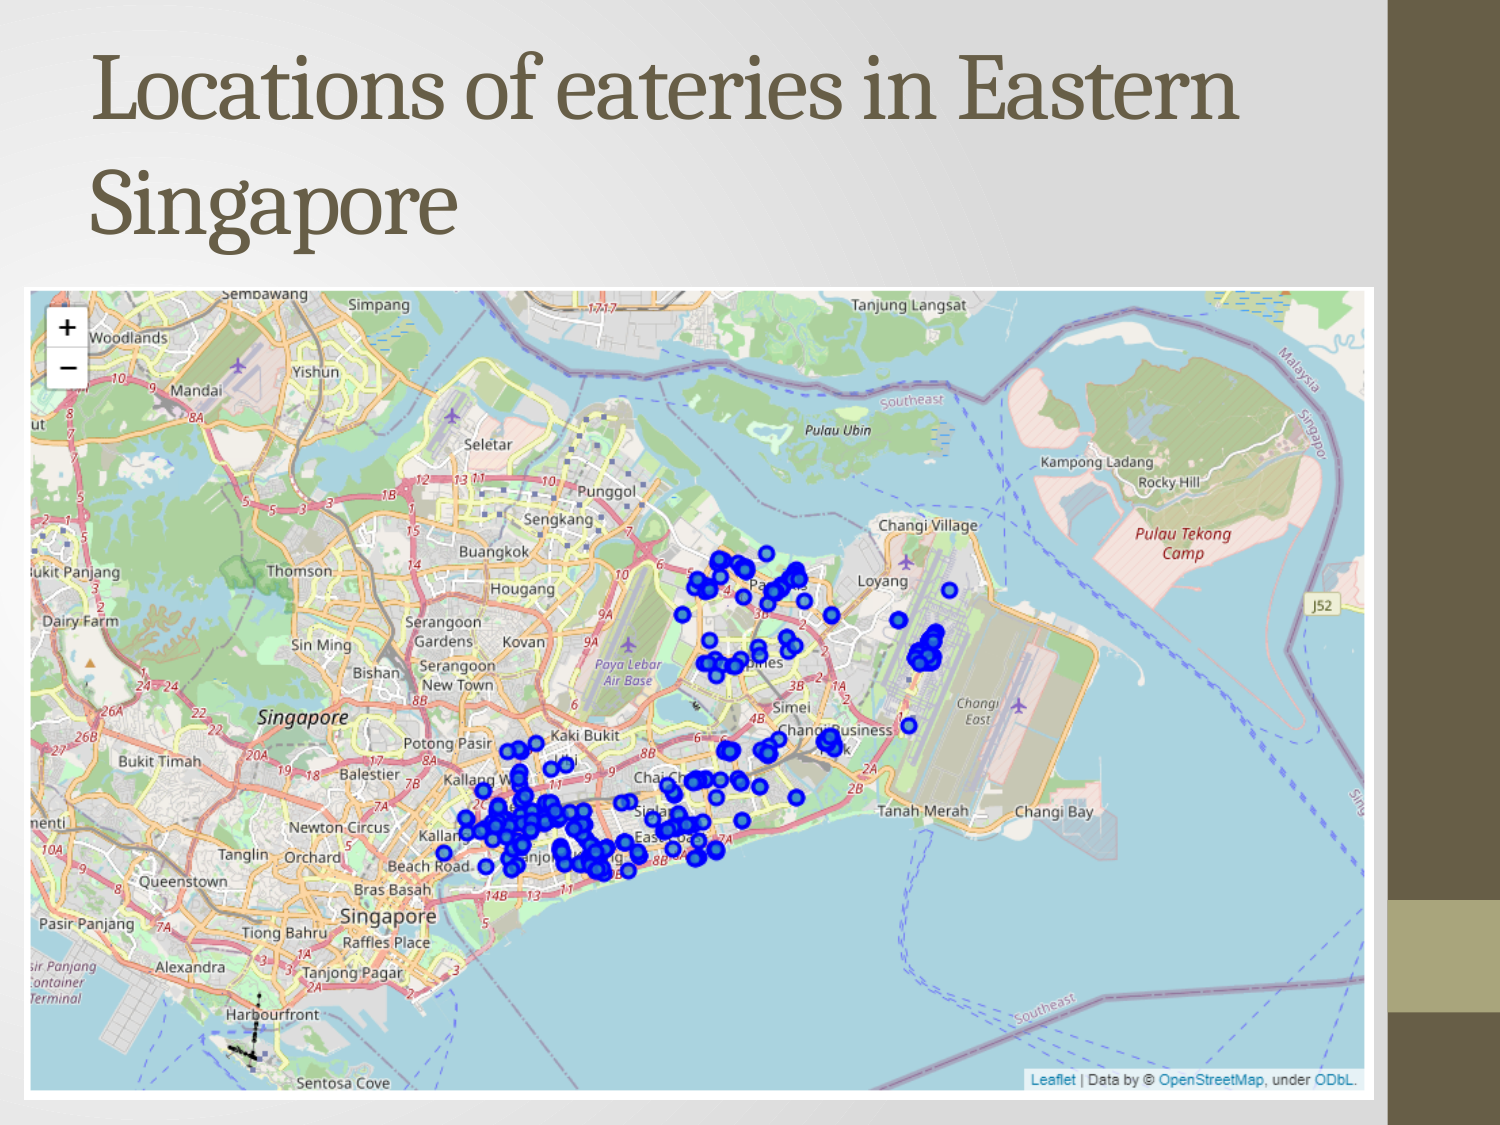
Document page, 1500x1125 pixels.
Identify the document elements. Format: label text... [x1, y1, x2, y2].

title Locations of eateries in Eastern Singapore [75, 45, 1325, 233]
picture [24, 286, 1375, 1101]
